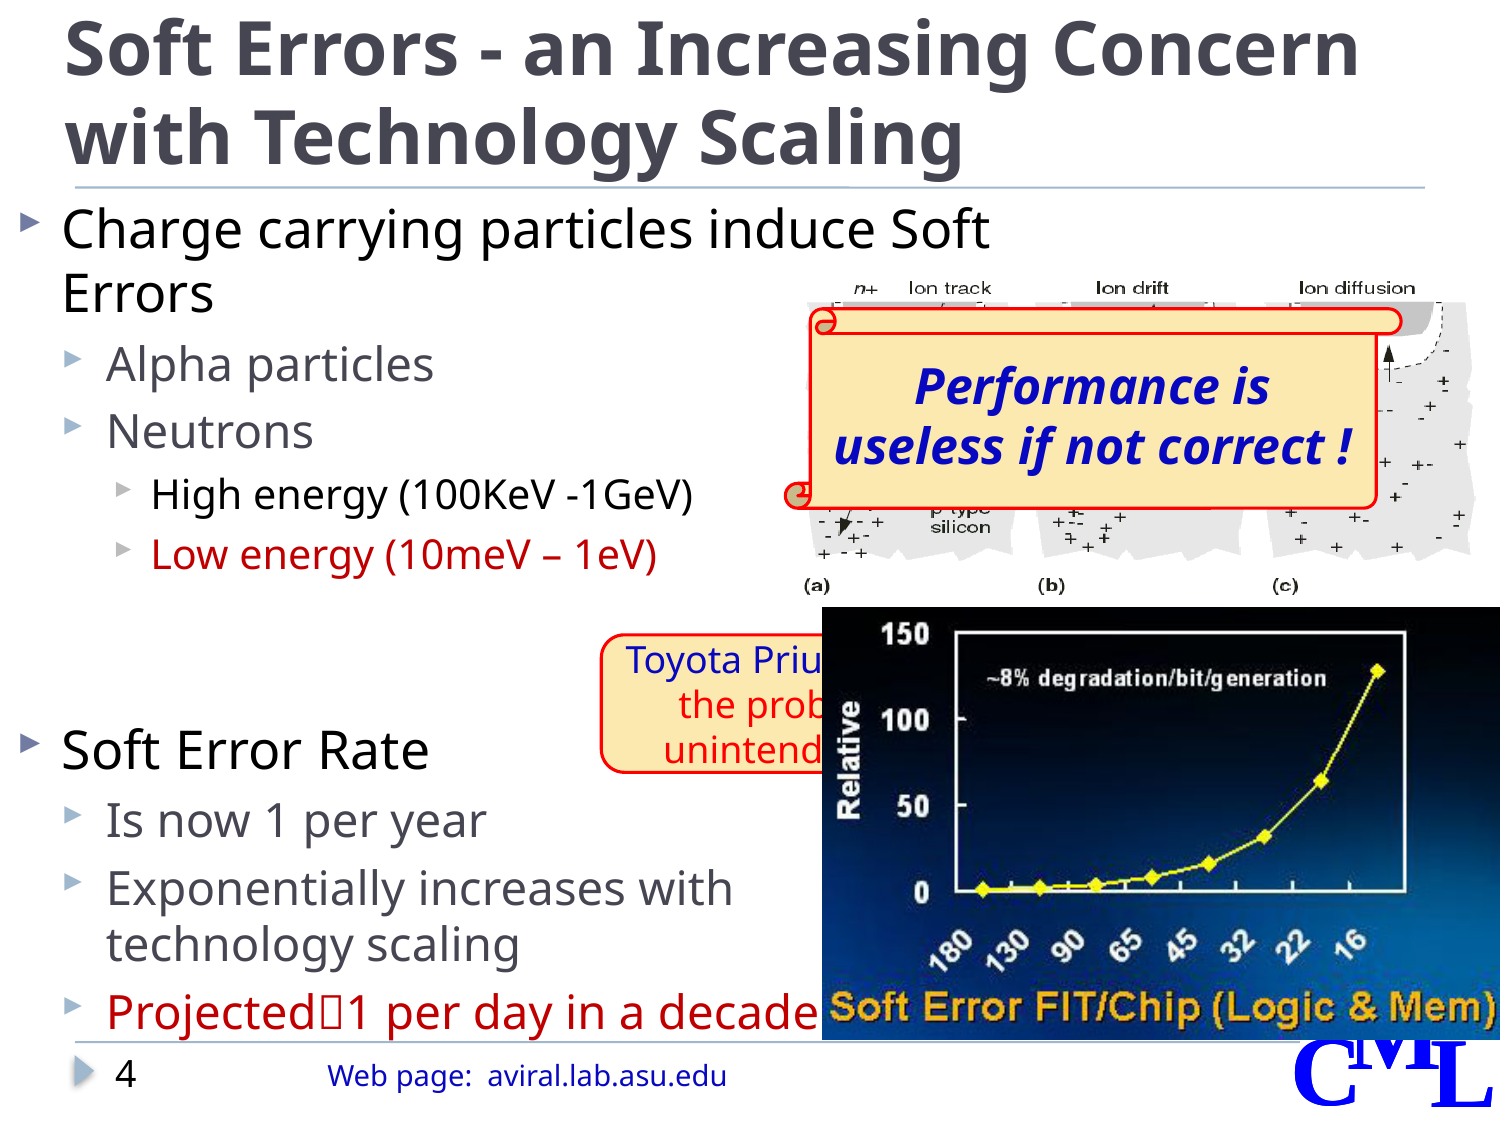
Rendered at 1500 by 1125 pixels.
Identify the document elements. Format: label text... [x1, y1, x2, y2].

slide_number 4 [100, 1050, 313, 1103]
picture [783, 263, 1500, 1041]
text_box Soft Errors - an Increasing Concern with Technology Scaling [49, 24, 1400, 188]
list Charge carrying particles induce Soft Errors Alpha particles Neutrons High energy (100KeV -1GeV) Low energy (10meV – 1eV) Soft Error Rate Is now 1 per year Exponentially increases with technology scaling Projected1 per day in a decade [2, 187, 1130, 1050]
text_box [600, 634, 816, 1040]
